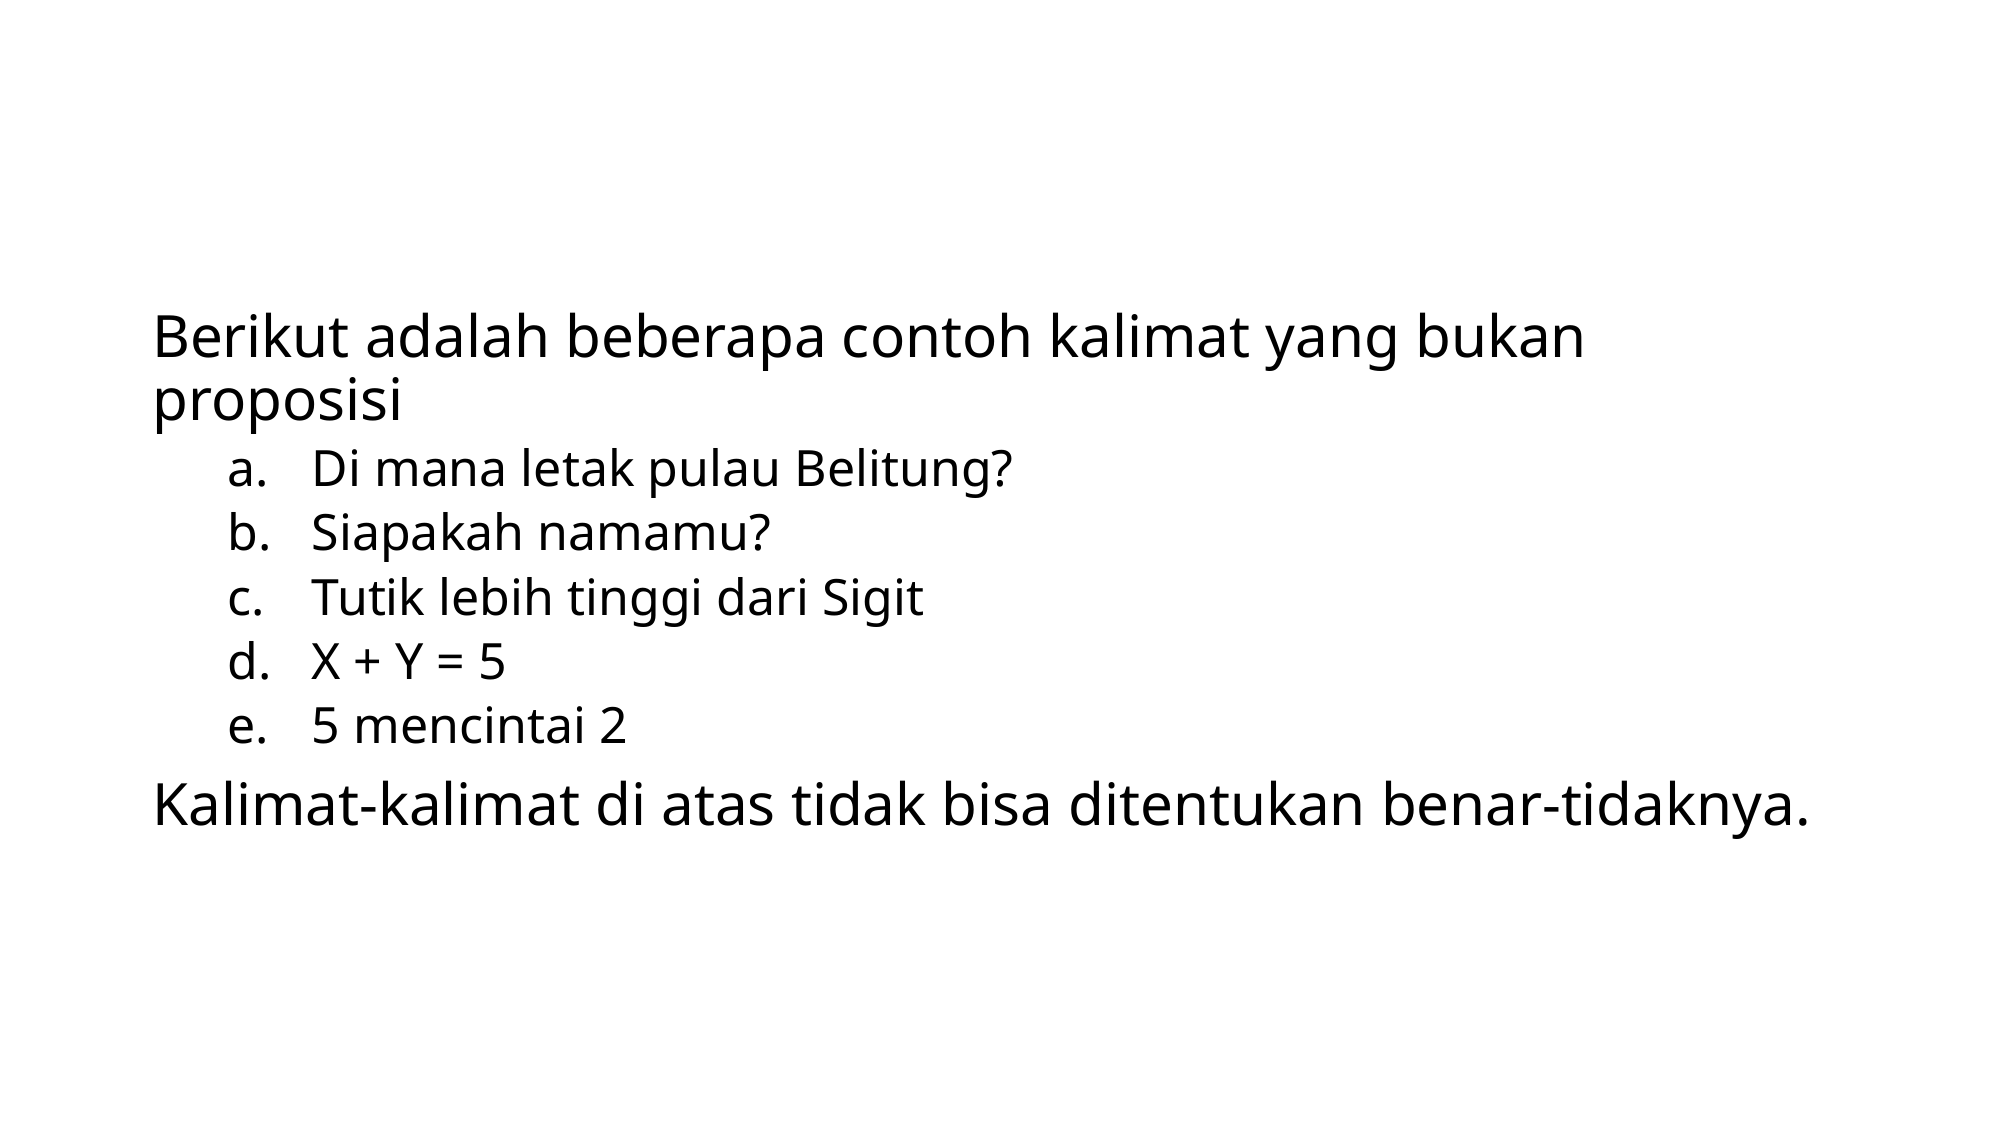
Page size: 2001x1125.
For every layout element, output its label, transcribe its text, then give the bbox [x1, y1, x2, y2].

list Berikut adalah beberapa contoh kalimat yang bukan proposisi Di mana letak pulau Belitung? Siapakah namamu? Tutik lebih tinggi dari Sigit X + Y = 5 5 mencintai 2 Kalimat-kalimat di atas tidak bisa ditentukan benar-tidaknya. [137, 299, 1863, 1014]
